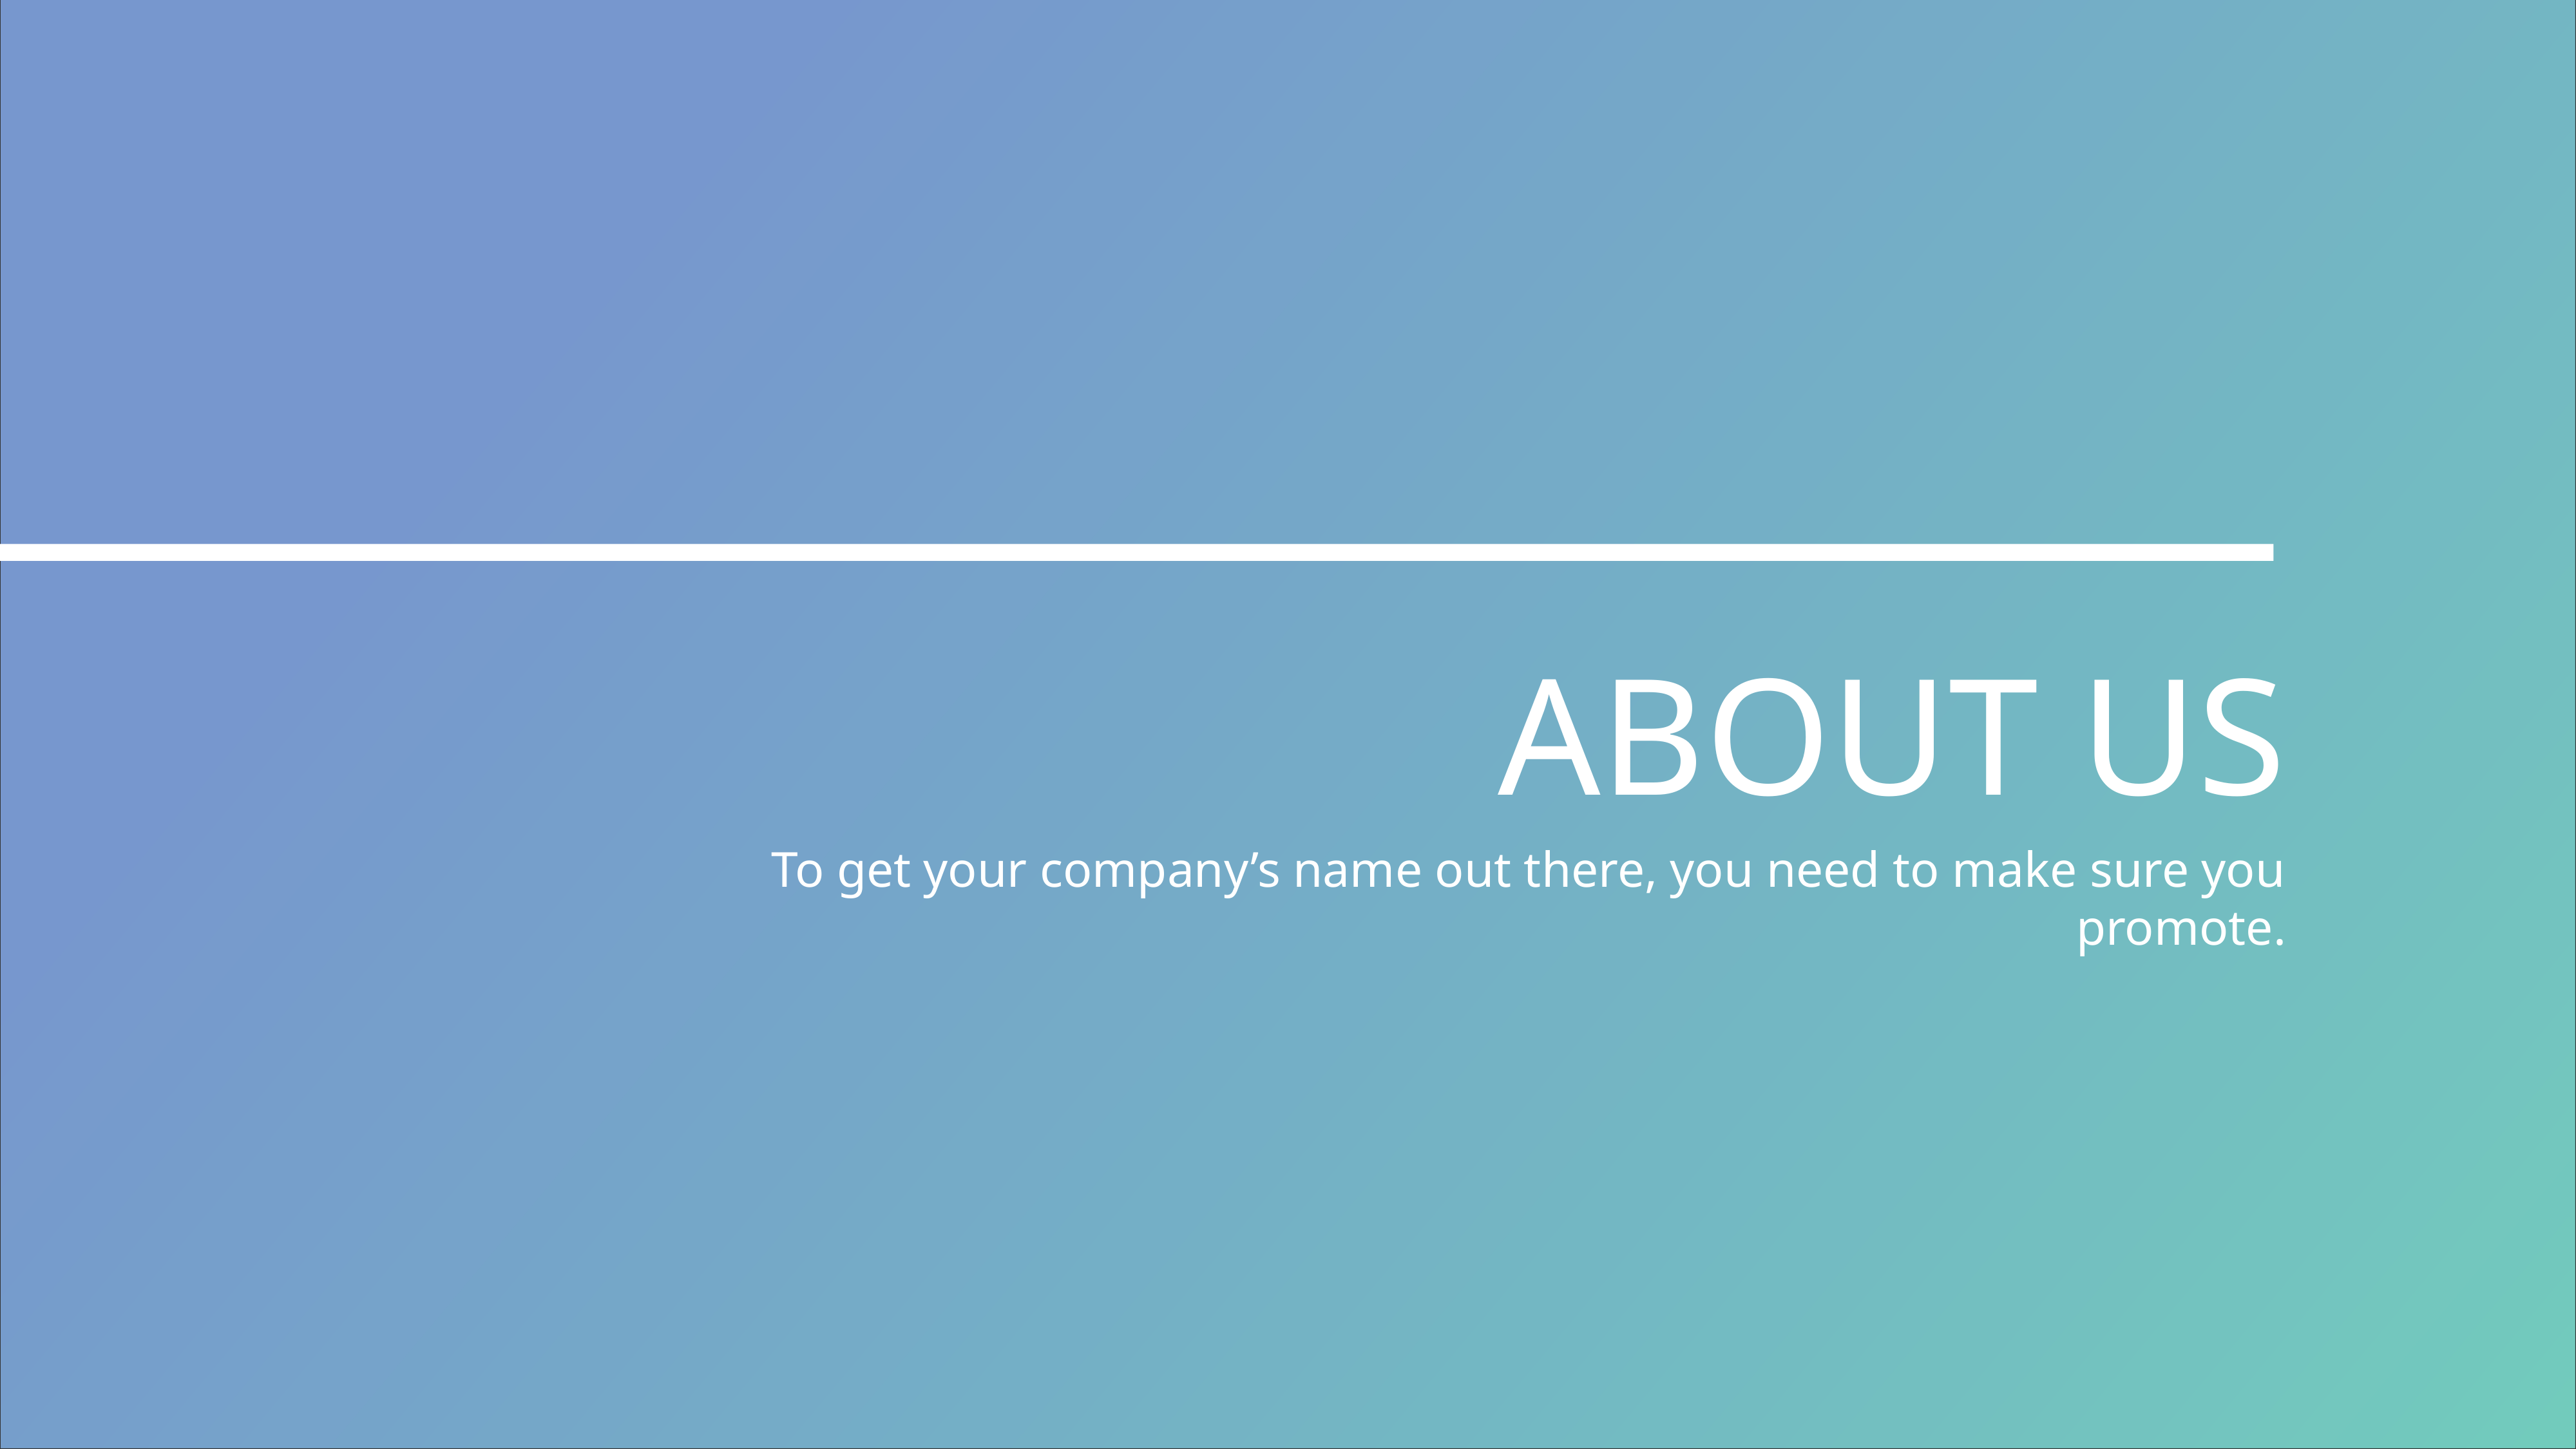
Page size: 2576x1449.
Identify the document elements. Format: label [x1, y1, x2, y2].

text_box [660, 629, 2296, 902]
picture [0, 0, 2576, 1449]
